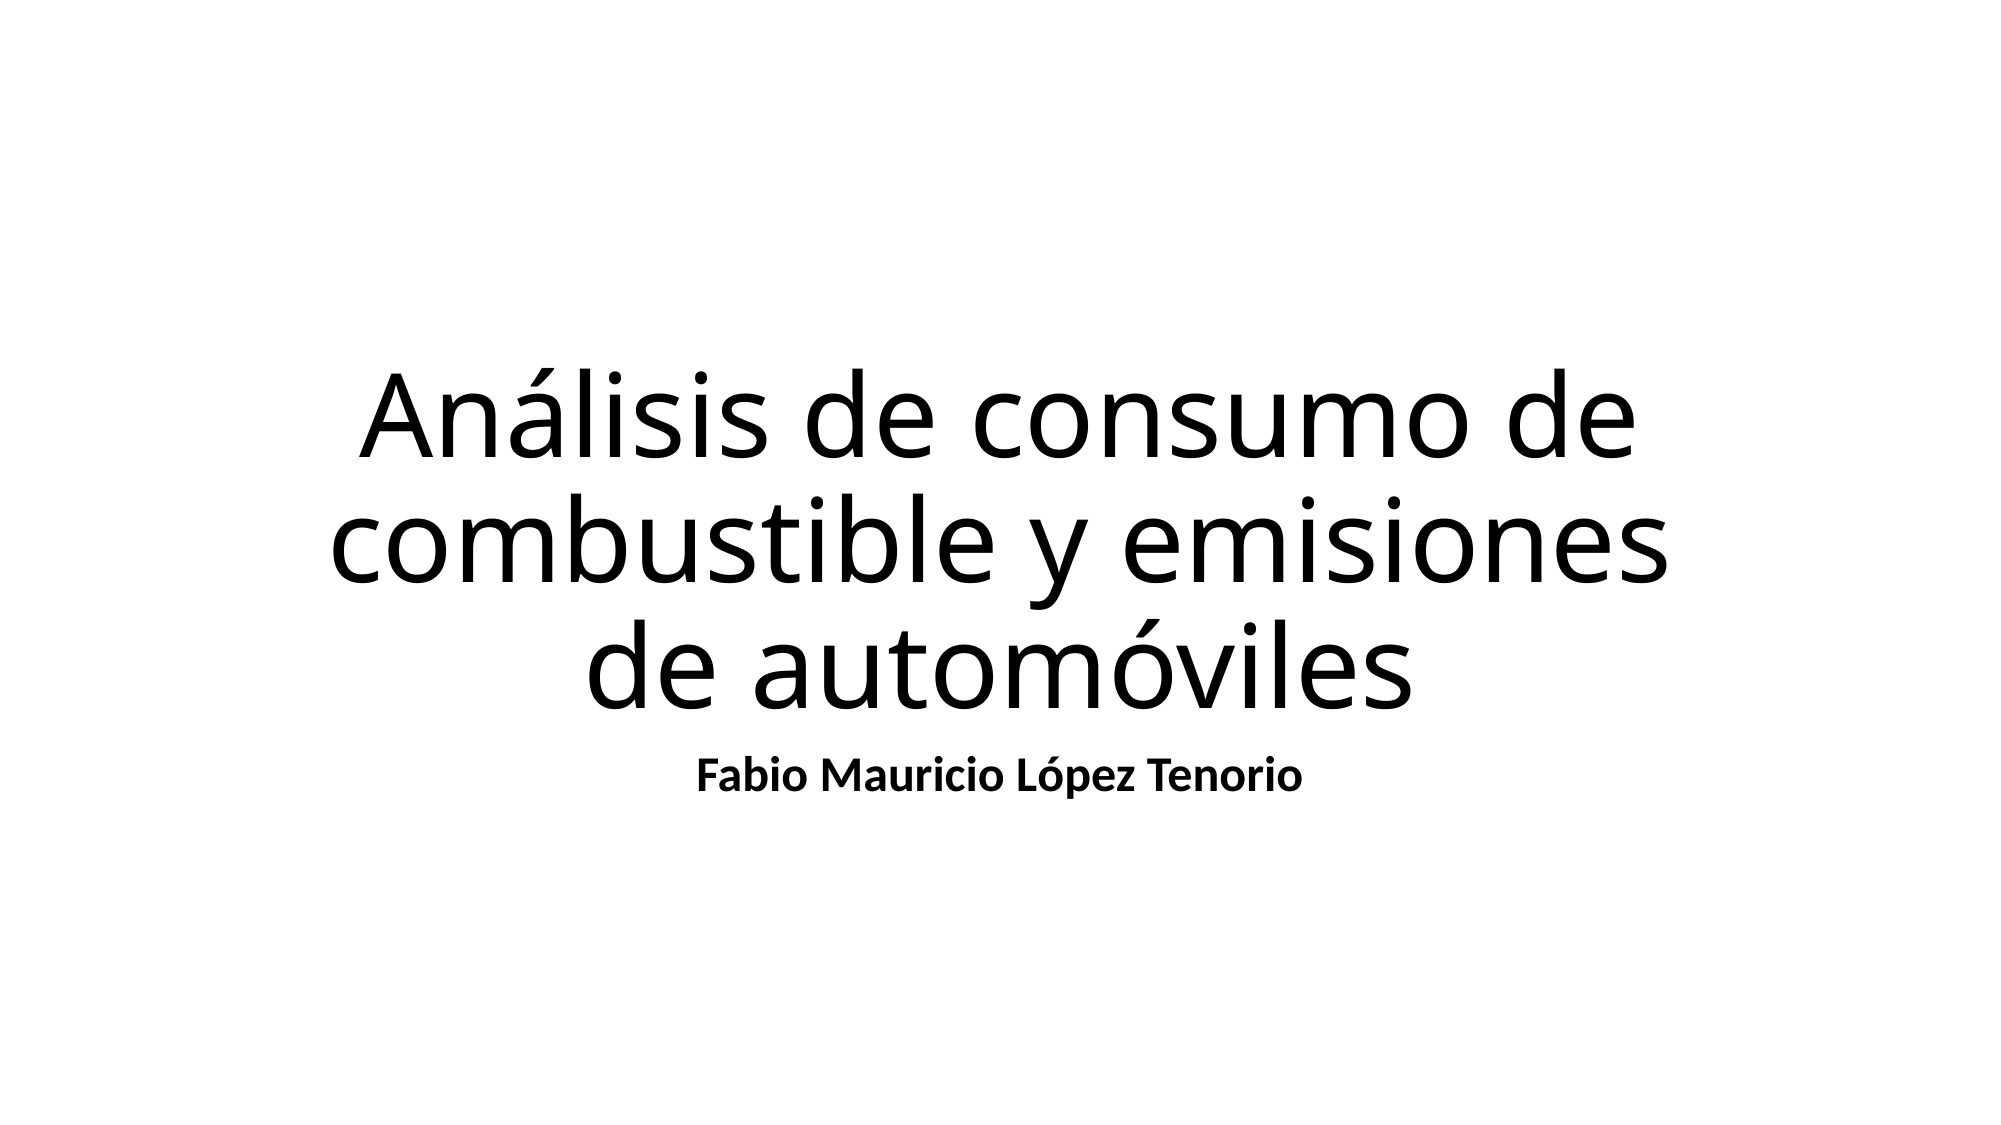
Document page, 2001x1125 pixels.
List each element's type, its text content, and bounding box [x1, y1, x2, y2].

subtitle Fabio Mauricio López Tenorio [249, 740, 1750, 1013]
title Análisis de consumo de combustible y emisiones de automóviles [249, 349, 1750, 740]
